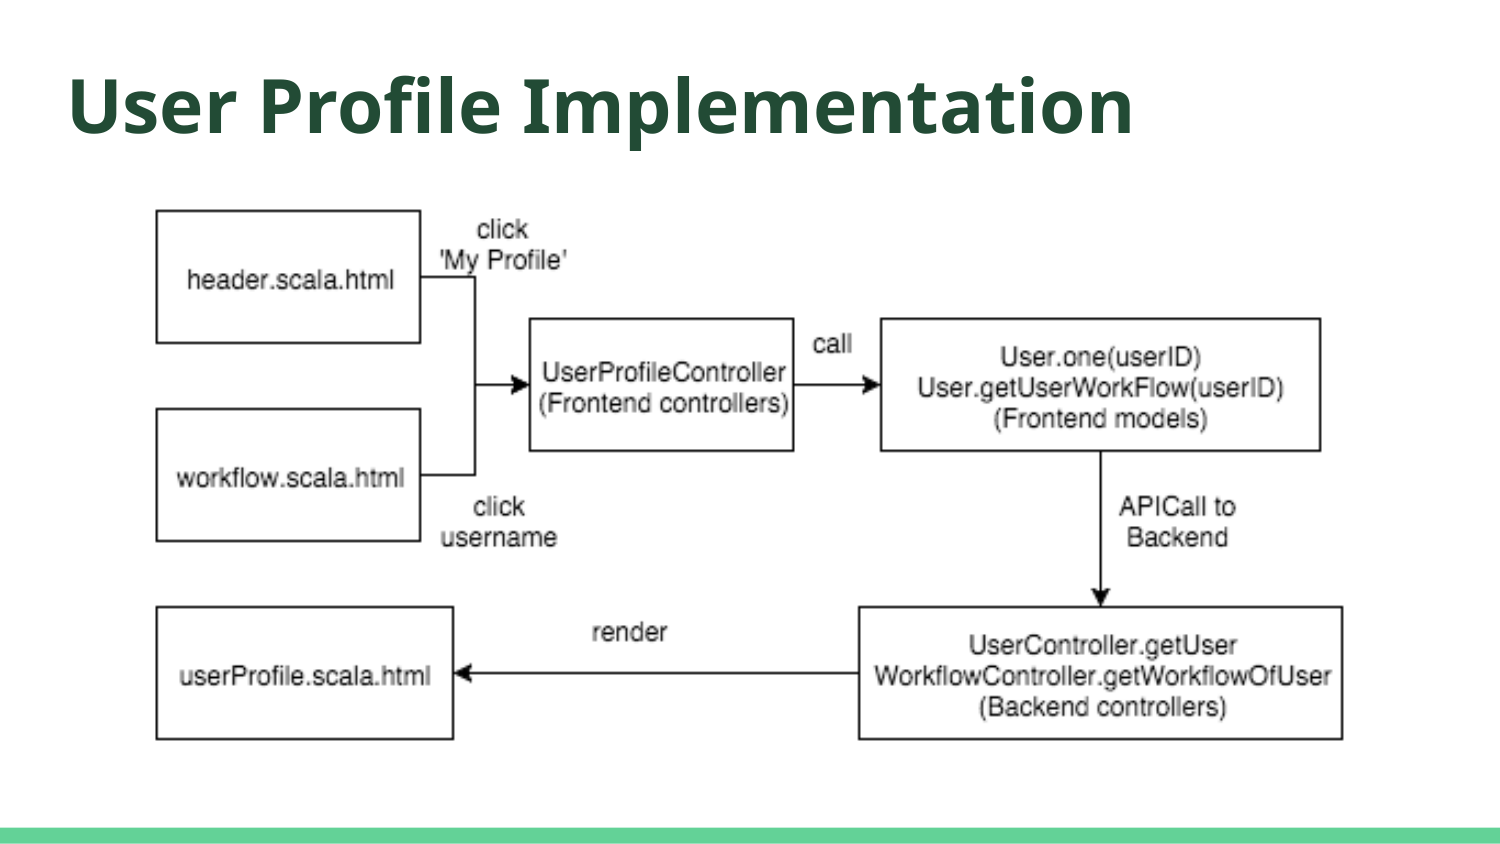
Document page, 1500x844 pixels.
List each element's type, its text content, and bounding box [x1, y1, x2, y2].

picture [153, 195, 1347, 743]
title User Profile Implementation [51, 43, 1449, 155]
